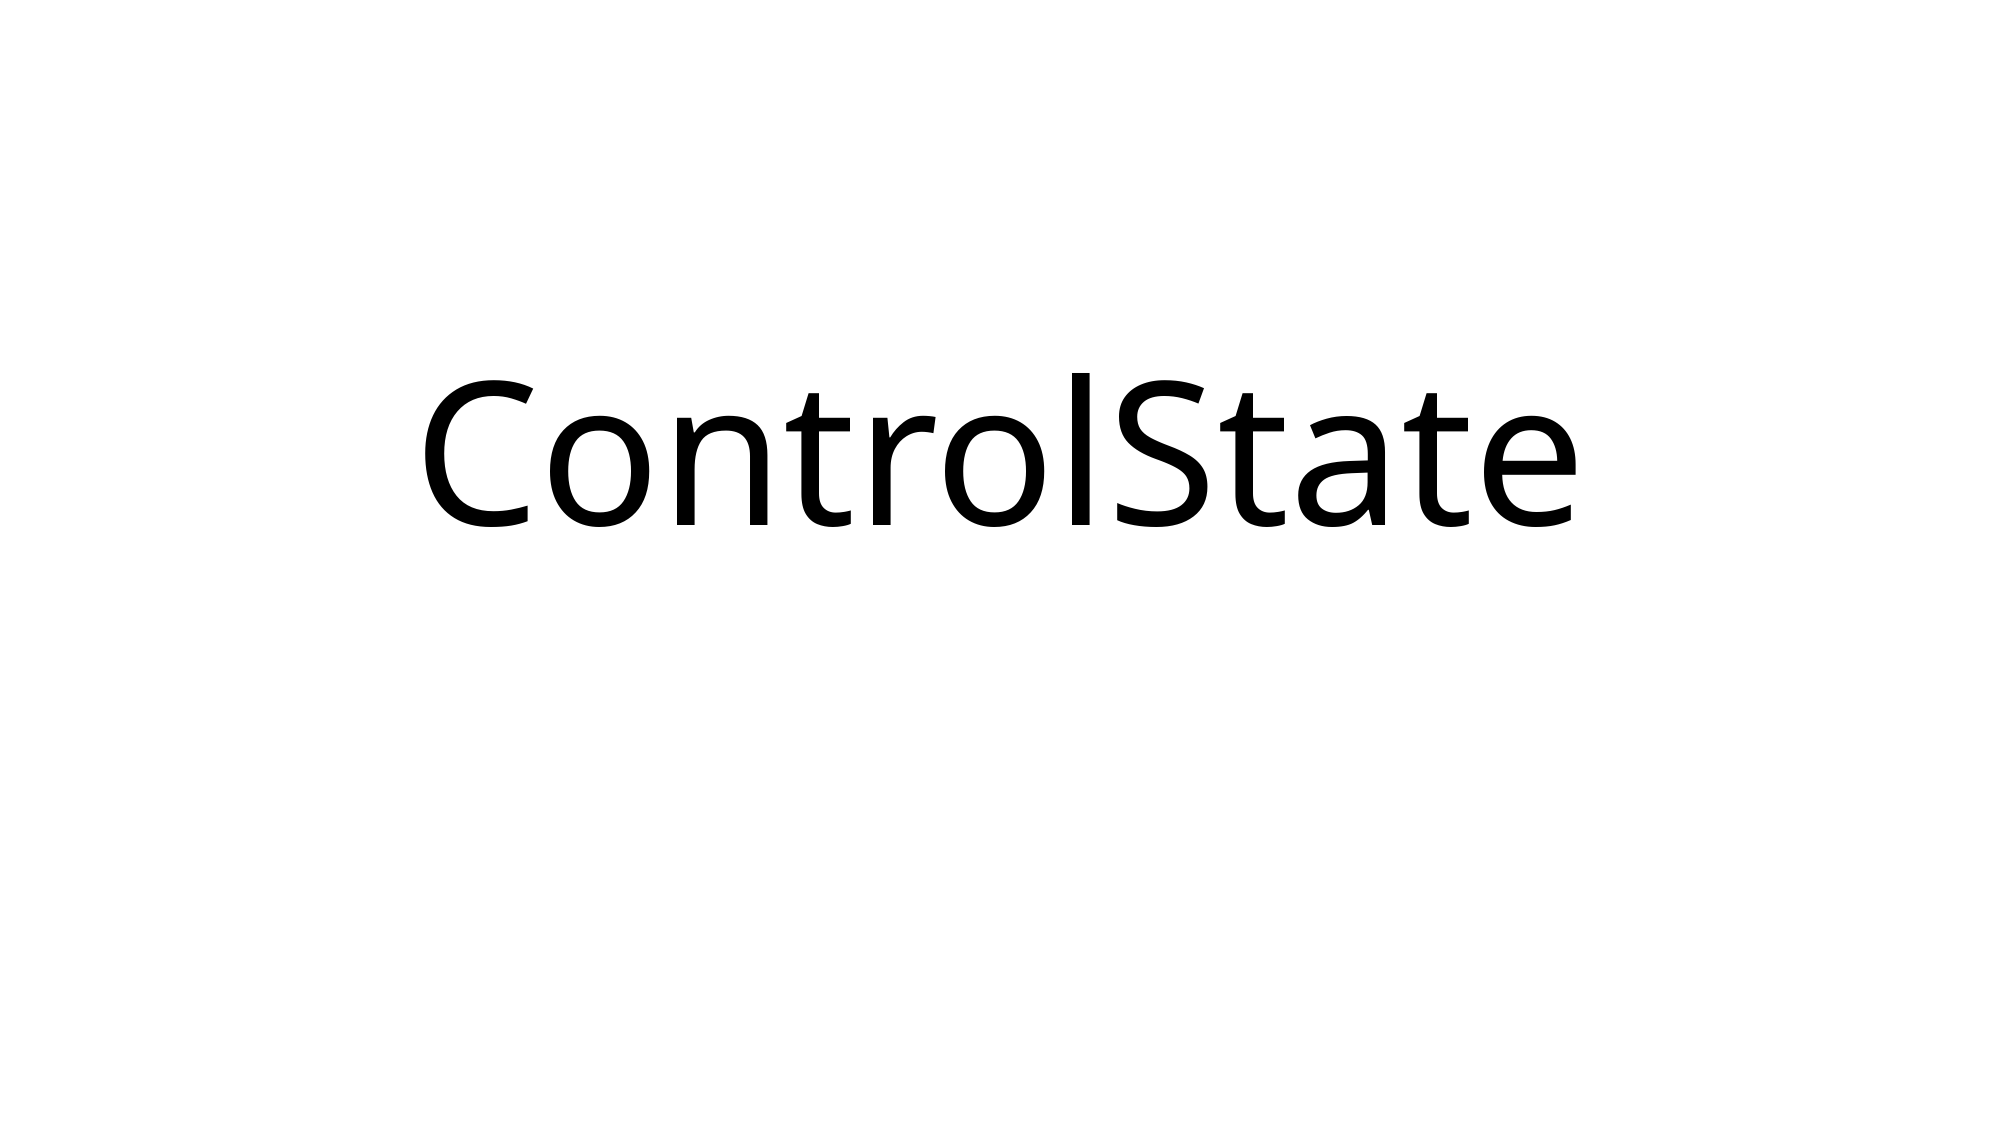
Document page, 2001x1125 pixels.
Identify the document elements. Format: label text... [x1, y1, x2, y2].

title ControlState [249, 184, 1750, 576]
